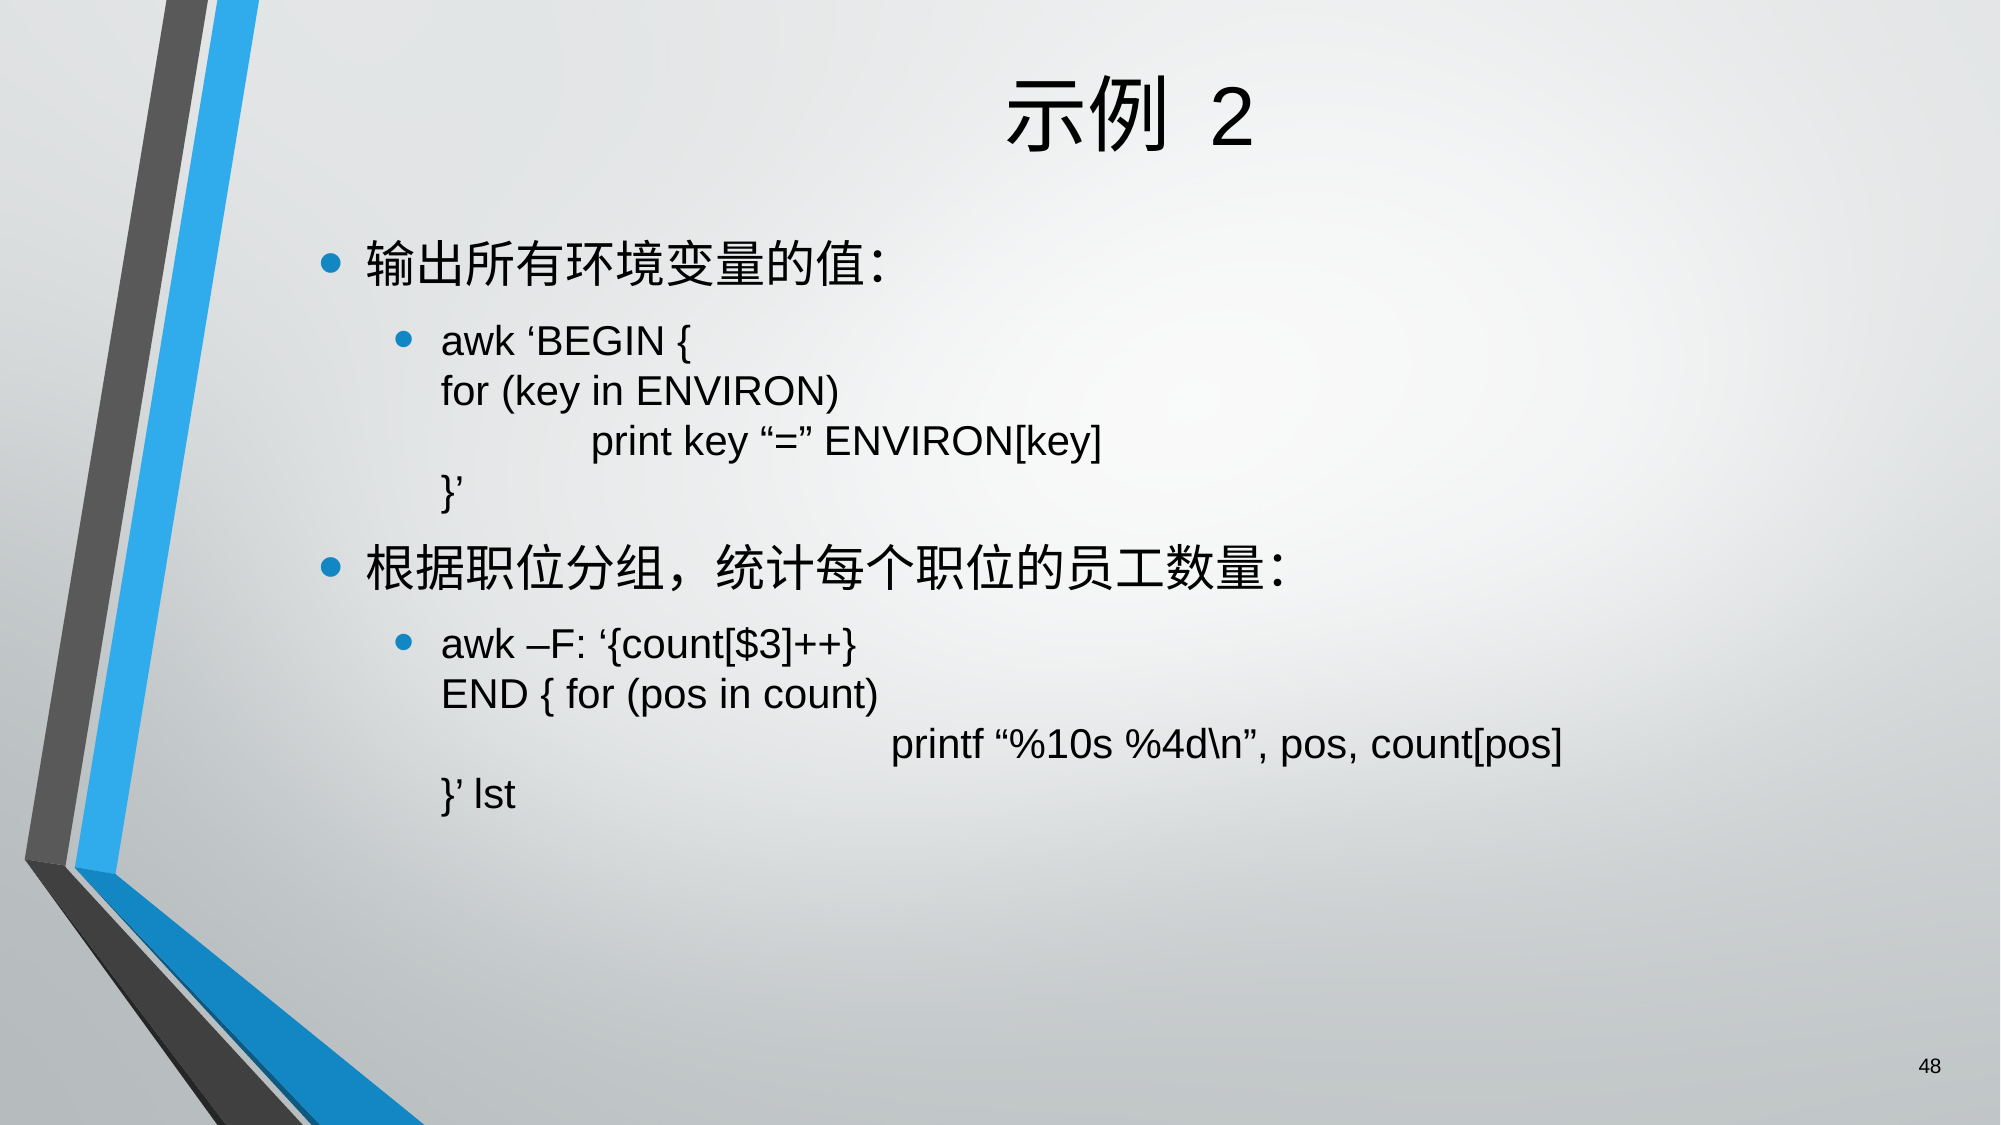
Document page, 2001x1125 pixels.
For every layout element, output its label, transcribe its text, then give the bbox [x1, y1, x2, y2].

slide_number 48 [1866, 1034, 1957, 1095]
title 示例 2 [304, 38, 1957, 187]
list 输出所有环境变量的值： awk ‘BEGIN { for (key in ENVIRON) print key “=” ENVIRON[key] }’ 根据职位分组，统计每个职位的员工数量： awk –F: ‘{count[$3]++} END { for (pos in count) printf “%10s %4d\n”, pos, count[pos] }’ lst [304, 202, 1957, 1014]
